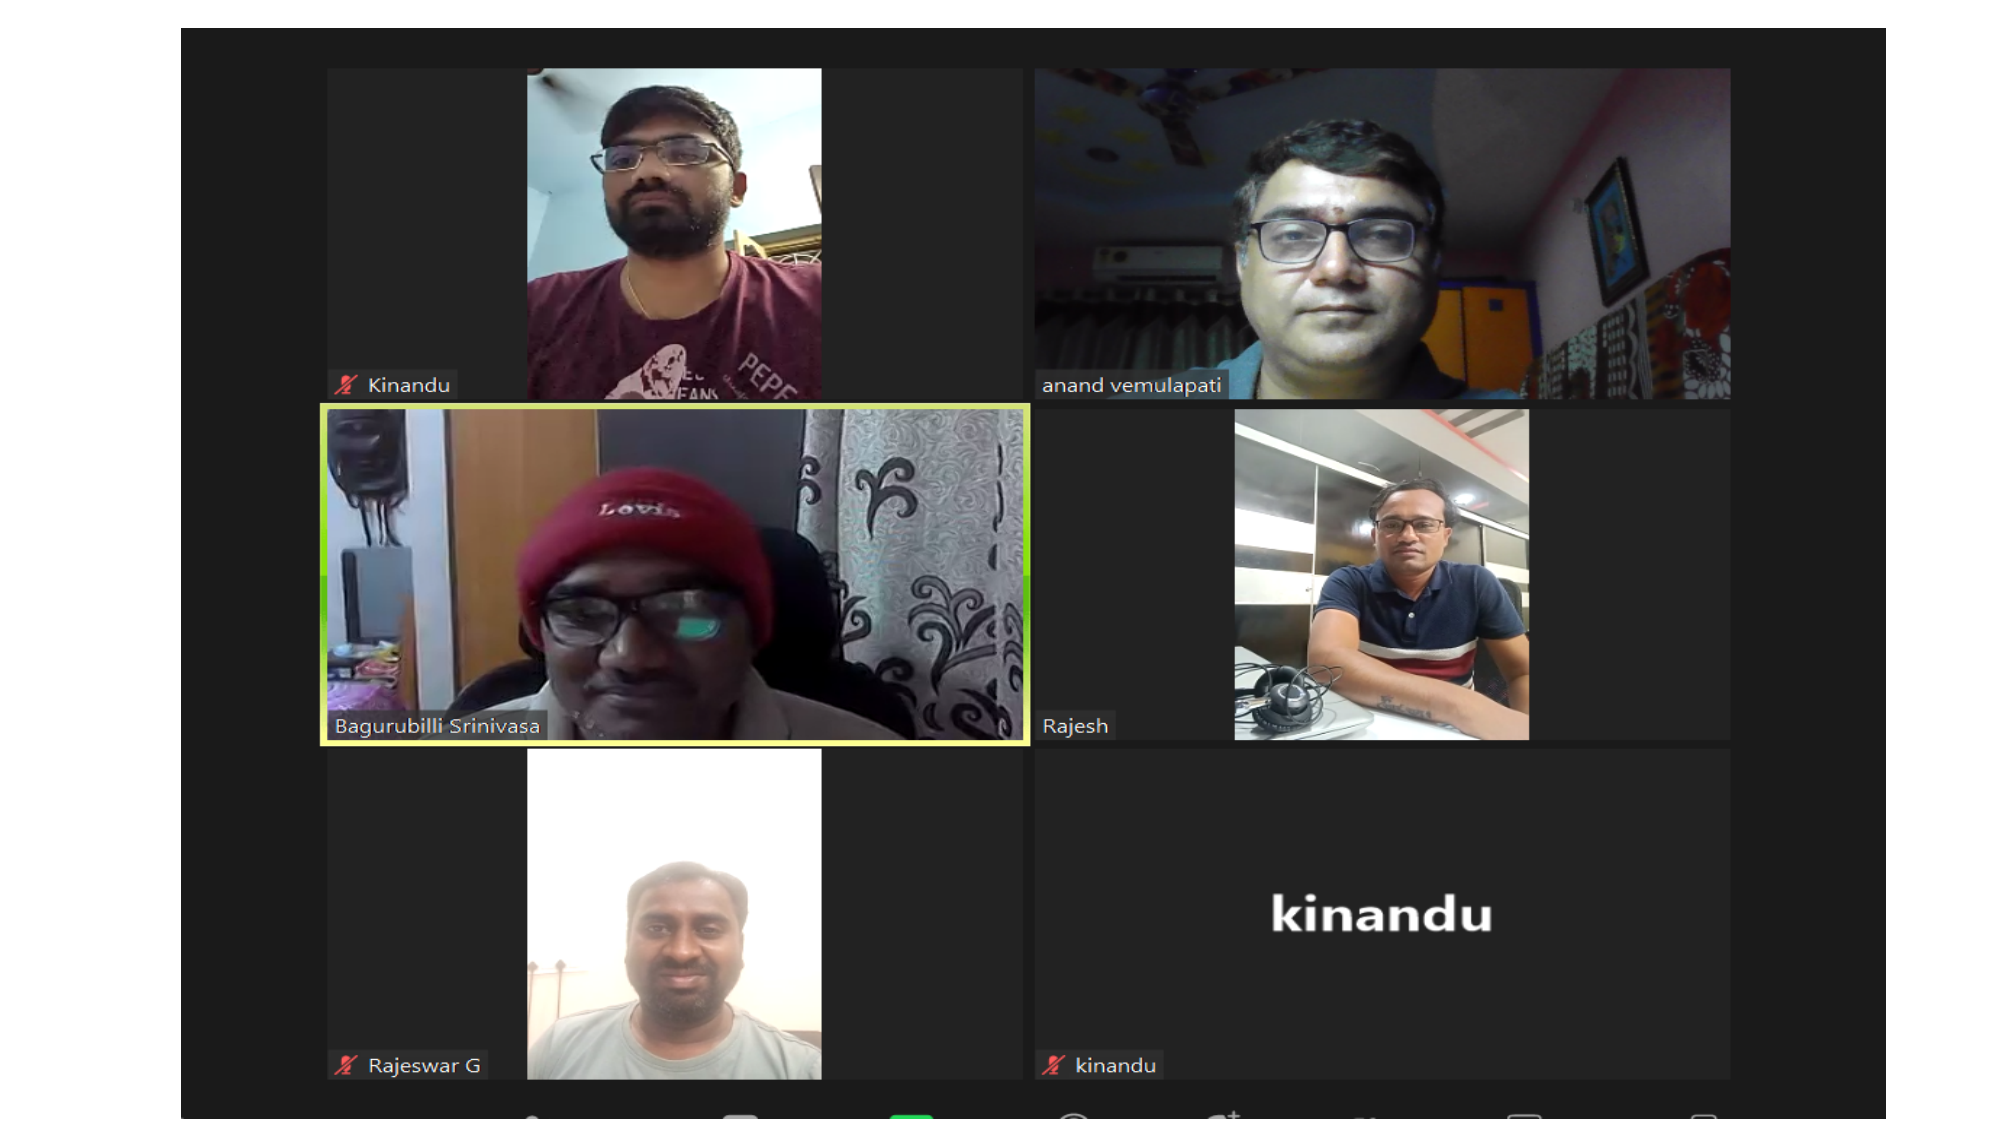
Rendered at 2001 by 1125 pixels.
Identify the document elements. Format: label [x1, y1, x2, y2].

picture [181, 28, 1886, 1119]
